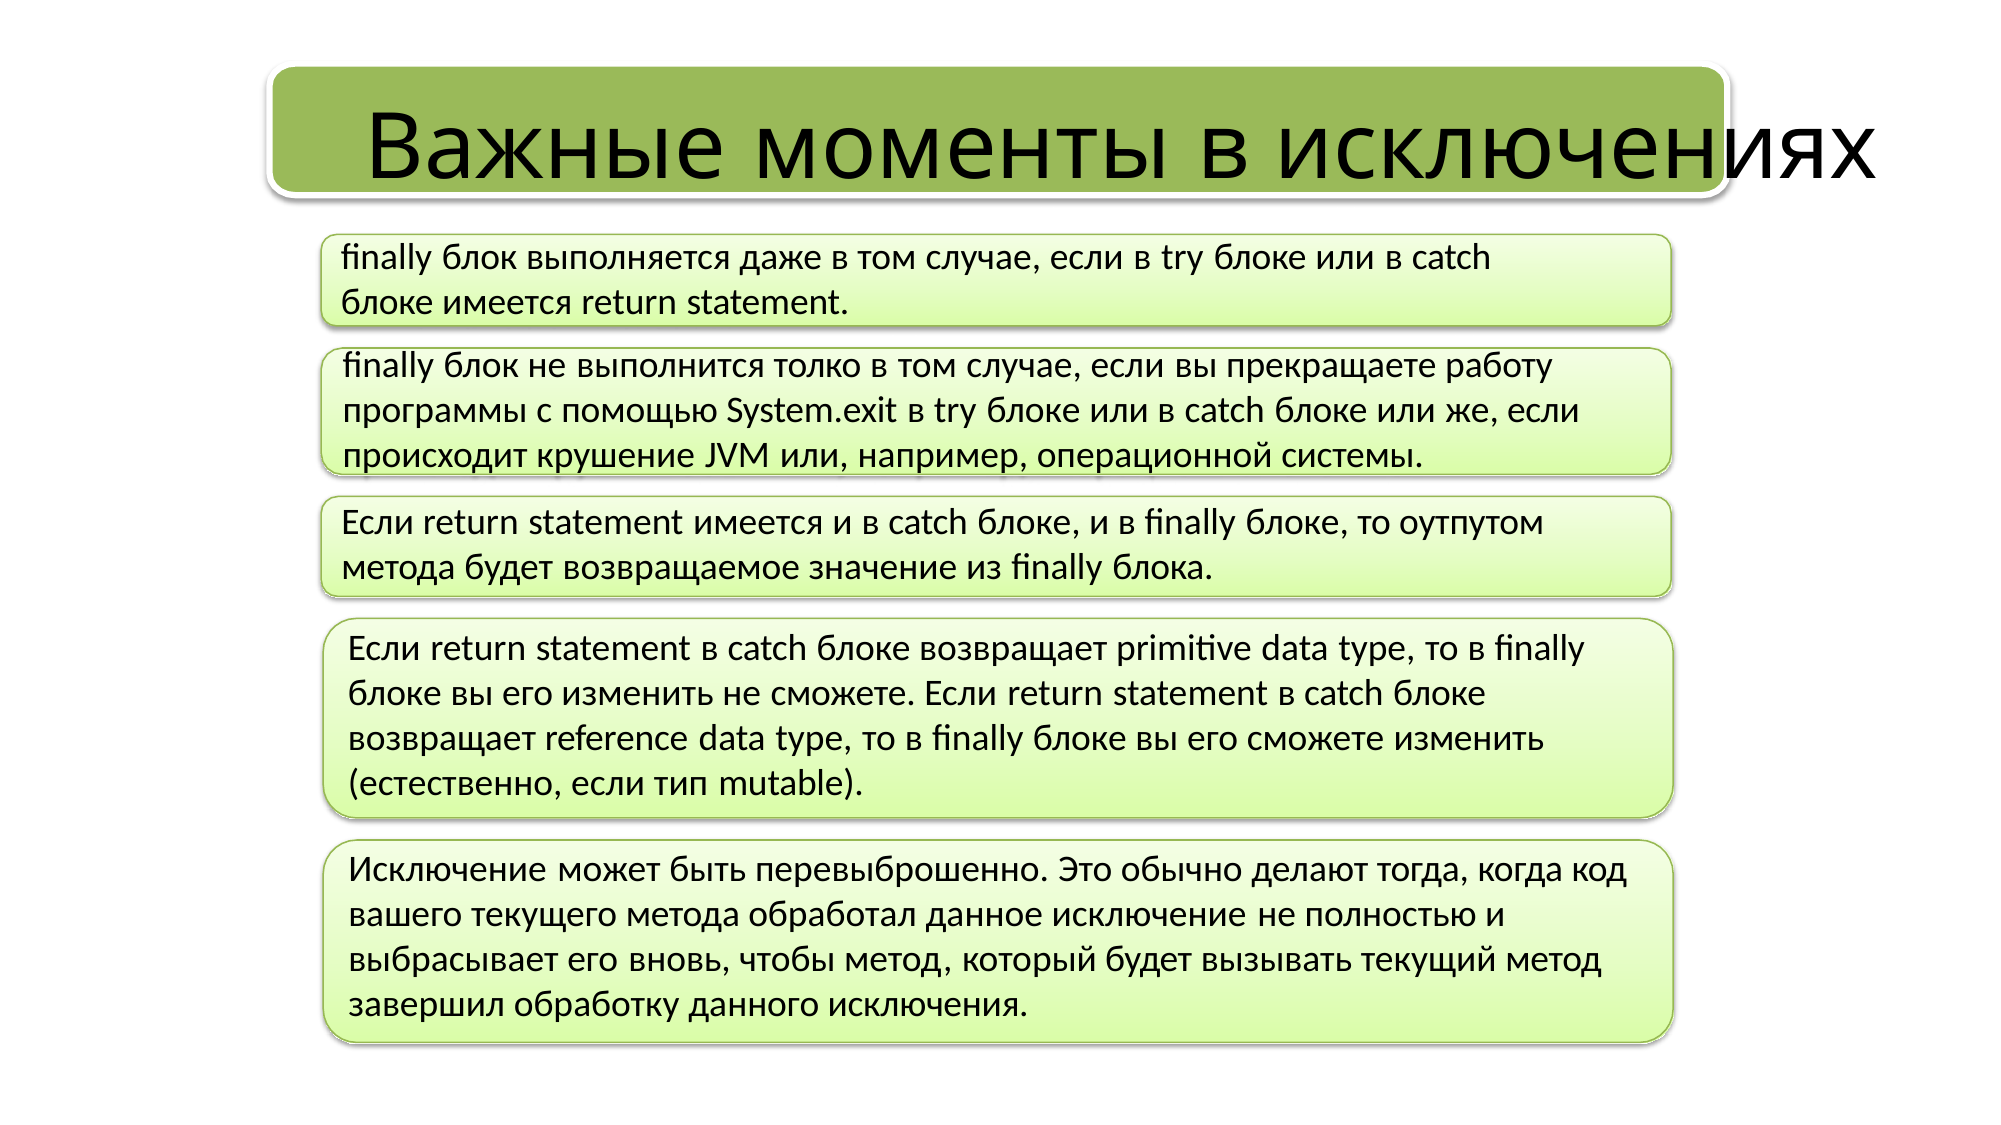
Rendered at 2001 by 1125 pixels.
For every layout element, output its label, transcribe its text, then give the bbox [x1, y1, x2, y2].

title Важные моменты в исключениях [207, 0, 1933, 237]
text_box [259, 59, 1738, 213]
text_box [309, 217, 1683, 1066]
